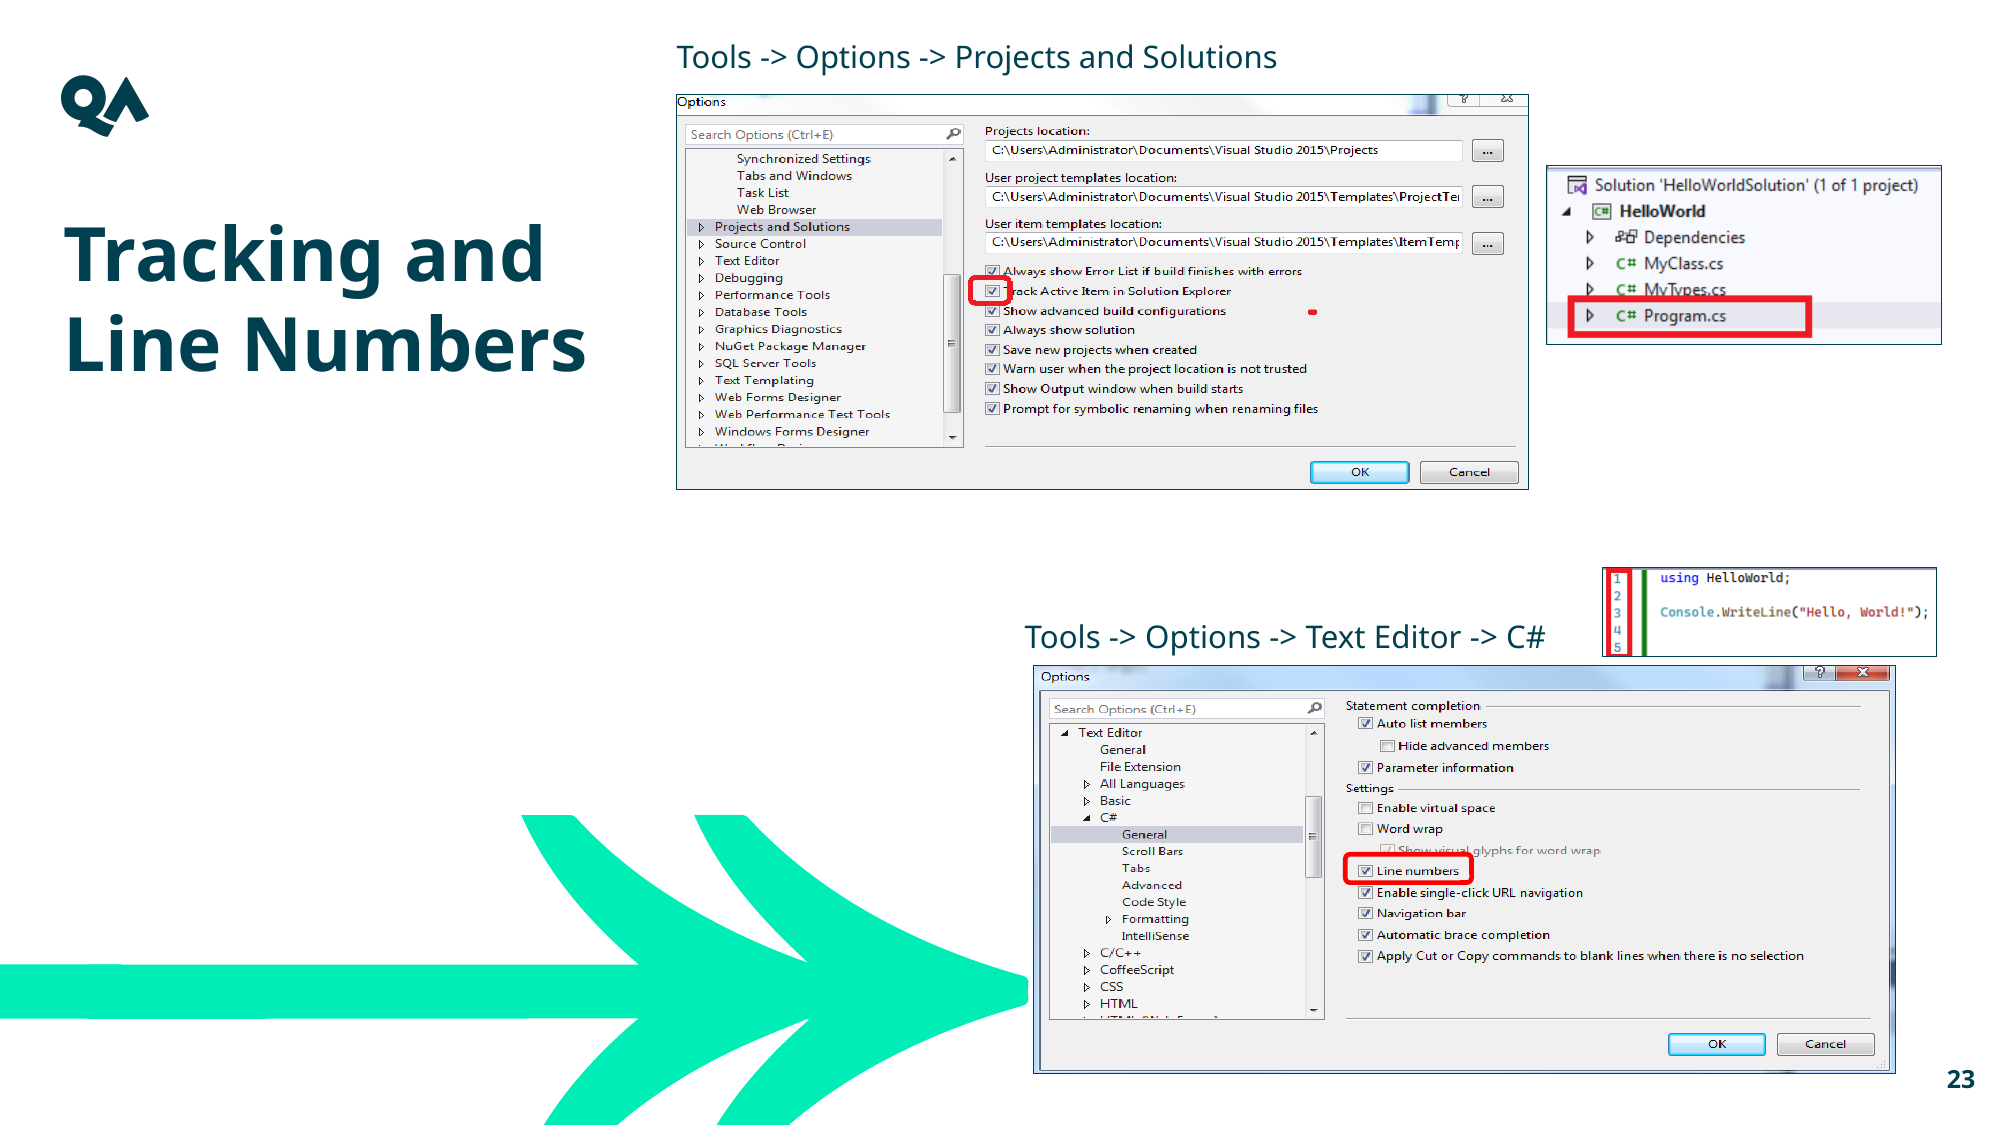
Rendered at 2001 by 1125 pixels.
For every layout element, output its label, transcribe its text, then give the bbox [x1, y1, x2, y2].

picture [1548, 167, 1940, 343]
list Tracking and Line Numbers [63, 206, 703, 638]
text_box Tools -> Options -> Projects and Solutions [676, 37, 1346, 94]
picture [44, 62, 166, 148]
slide_number 23 [1846, 1068, 1976, 1098]
picture [1604, 569, 1935, 655]
picture [1035, 667, 1894, 1072]
picture [678, 96, 1527, 488]
text_box Tools -> Options -> Text Editor -> C# [1024, 617, 1694, 680]
